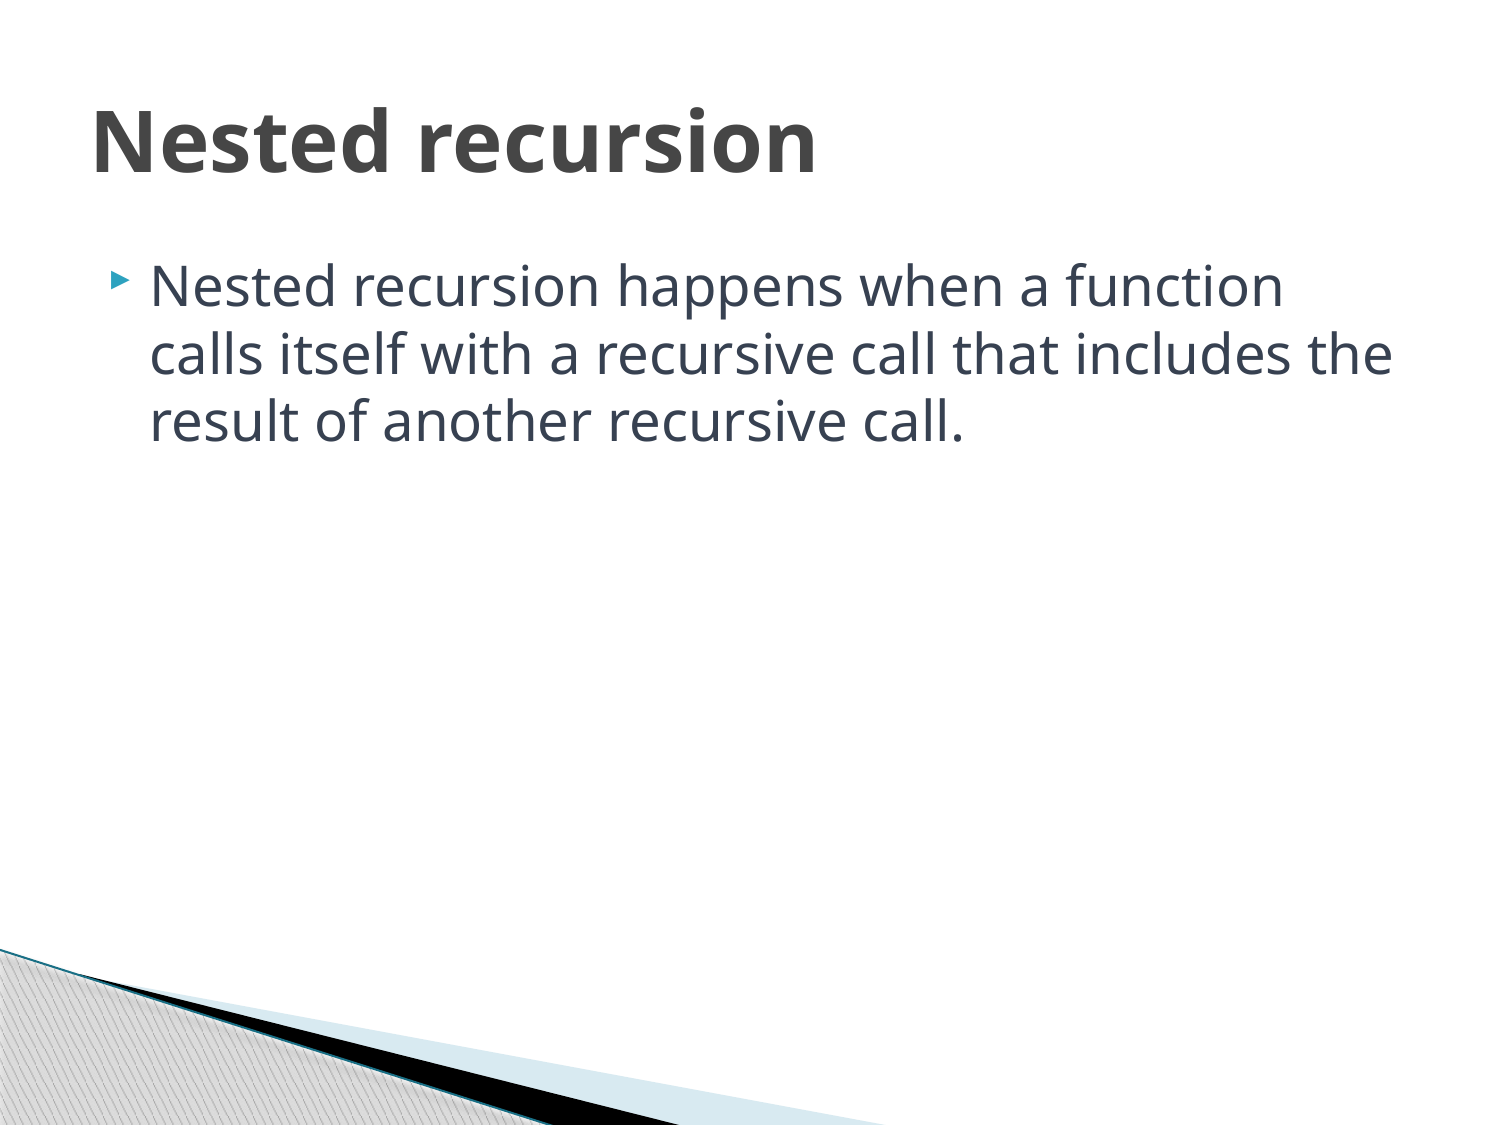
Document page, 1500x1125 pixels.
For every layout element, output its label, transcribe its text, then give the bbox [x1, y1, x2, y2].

title Nested recursion [75, 45, 1425, 233]
list Nested recursion happens when a function calls itself with a recursive call that includes the result of another recursive call. [75, 242, 1425, 986]
